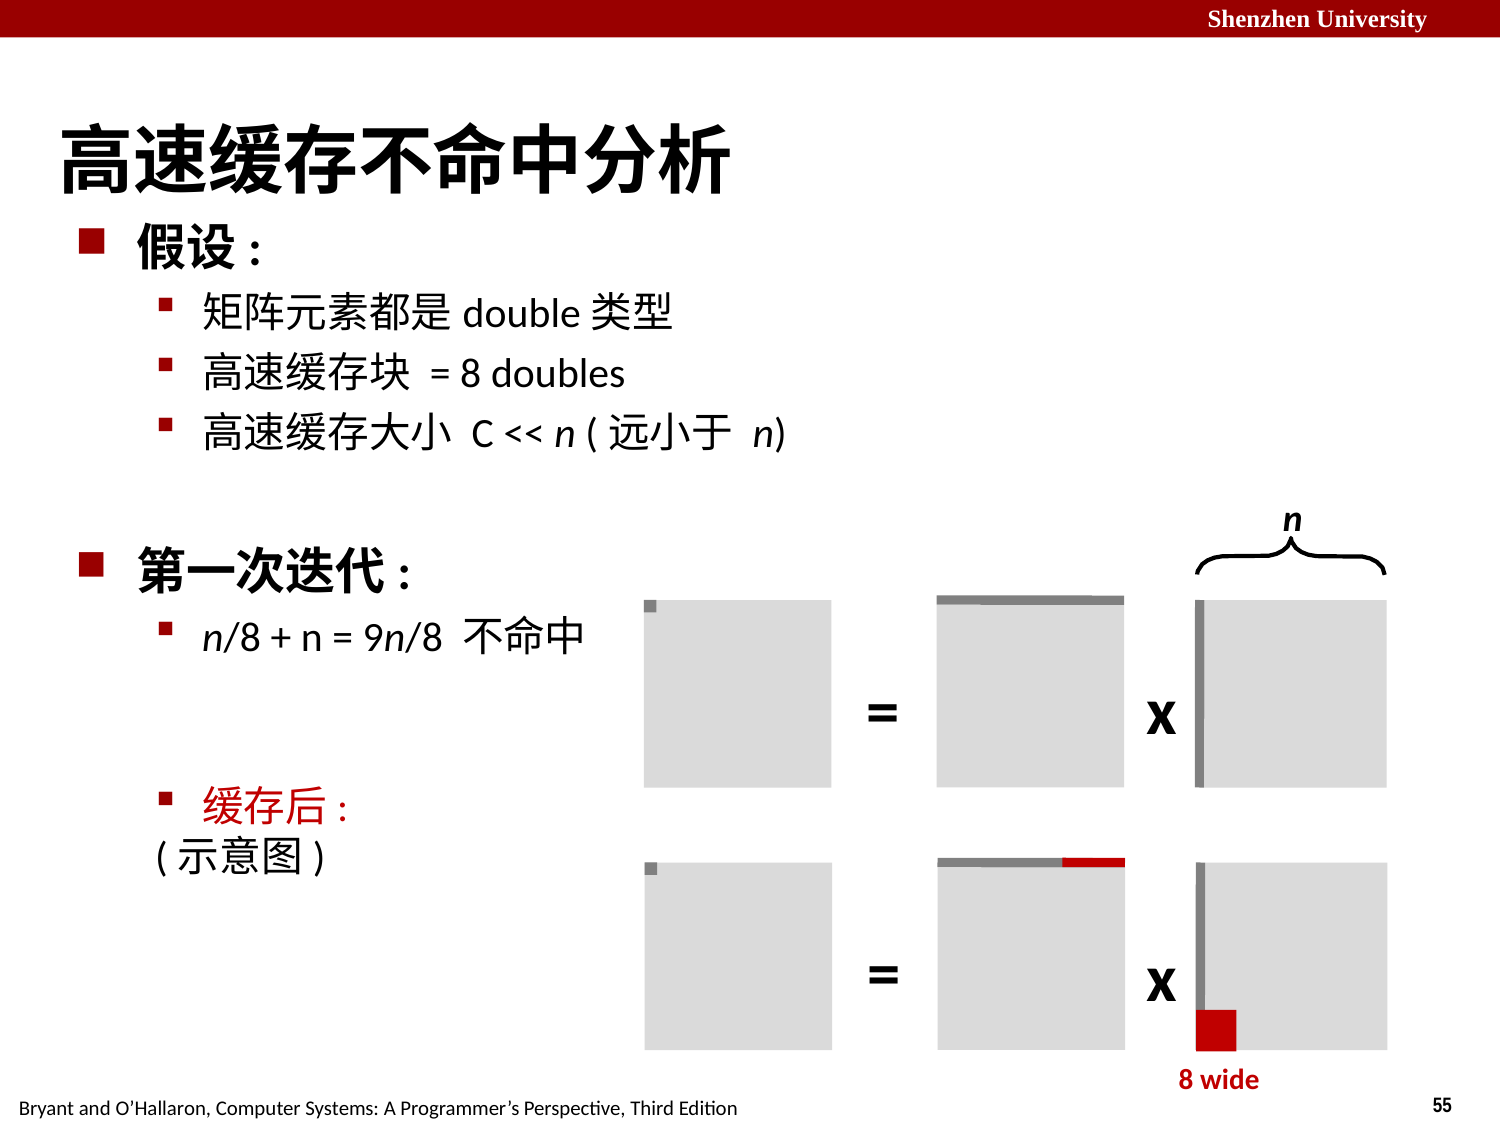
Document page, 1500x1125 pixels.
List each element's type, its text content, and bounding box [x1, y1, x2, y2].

text_box = [865, 930, 903, 1011]
text_box [1304, 553, 1385, 575]
text_box [937, 867, 1126, 1050]
text_box [643, 660, 832, 788]
text_box [1205, 862, 1388, 1051]
text_box 假设: 矩阵元素都是double类型 高速缓存块 = 8 doubles 高速缓存大小 C << n (远小于 n) n 第一次迭代: n/8 + n = 9n/8 不命中 [77, 215, 1304, 660]
text_box [936, 660, 1125, 788]
text_box = [864, 667, 903, 748]
text_box 8 wide [1176, 1060, 1262, 1096]
text_box x [1144, 667, 1179, 748]
text_box [1204, 600, 1387, 788]
text_box [644, 862, 658, 875]
text_box [1196, 1009, 1237, 1052]
text_box [644, 862, 833, 1051]
text_box x [1144, 934, 1180, 1015]
title 高速缓存不命中分析 [58, 16, 1304, 252]
text_box 缓存后: (示意图) [152, 779, 553, 880]
